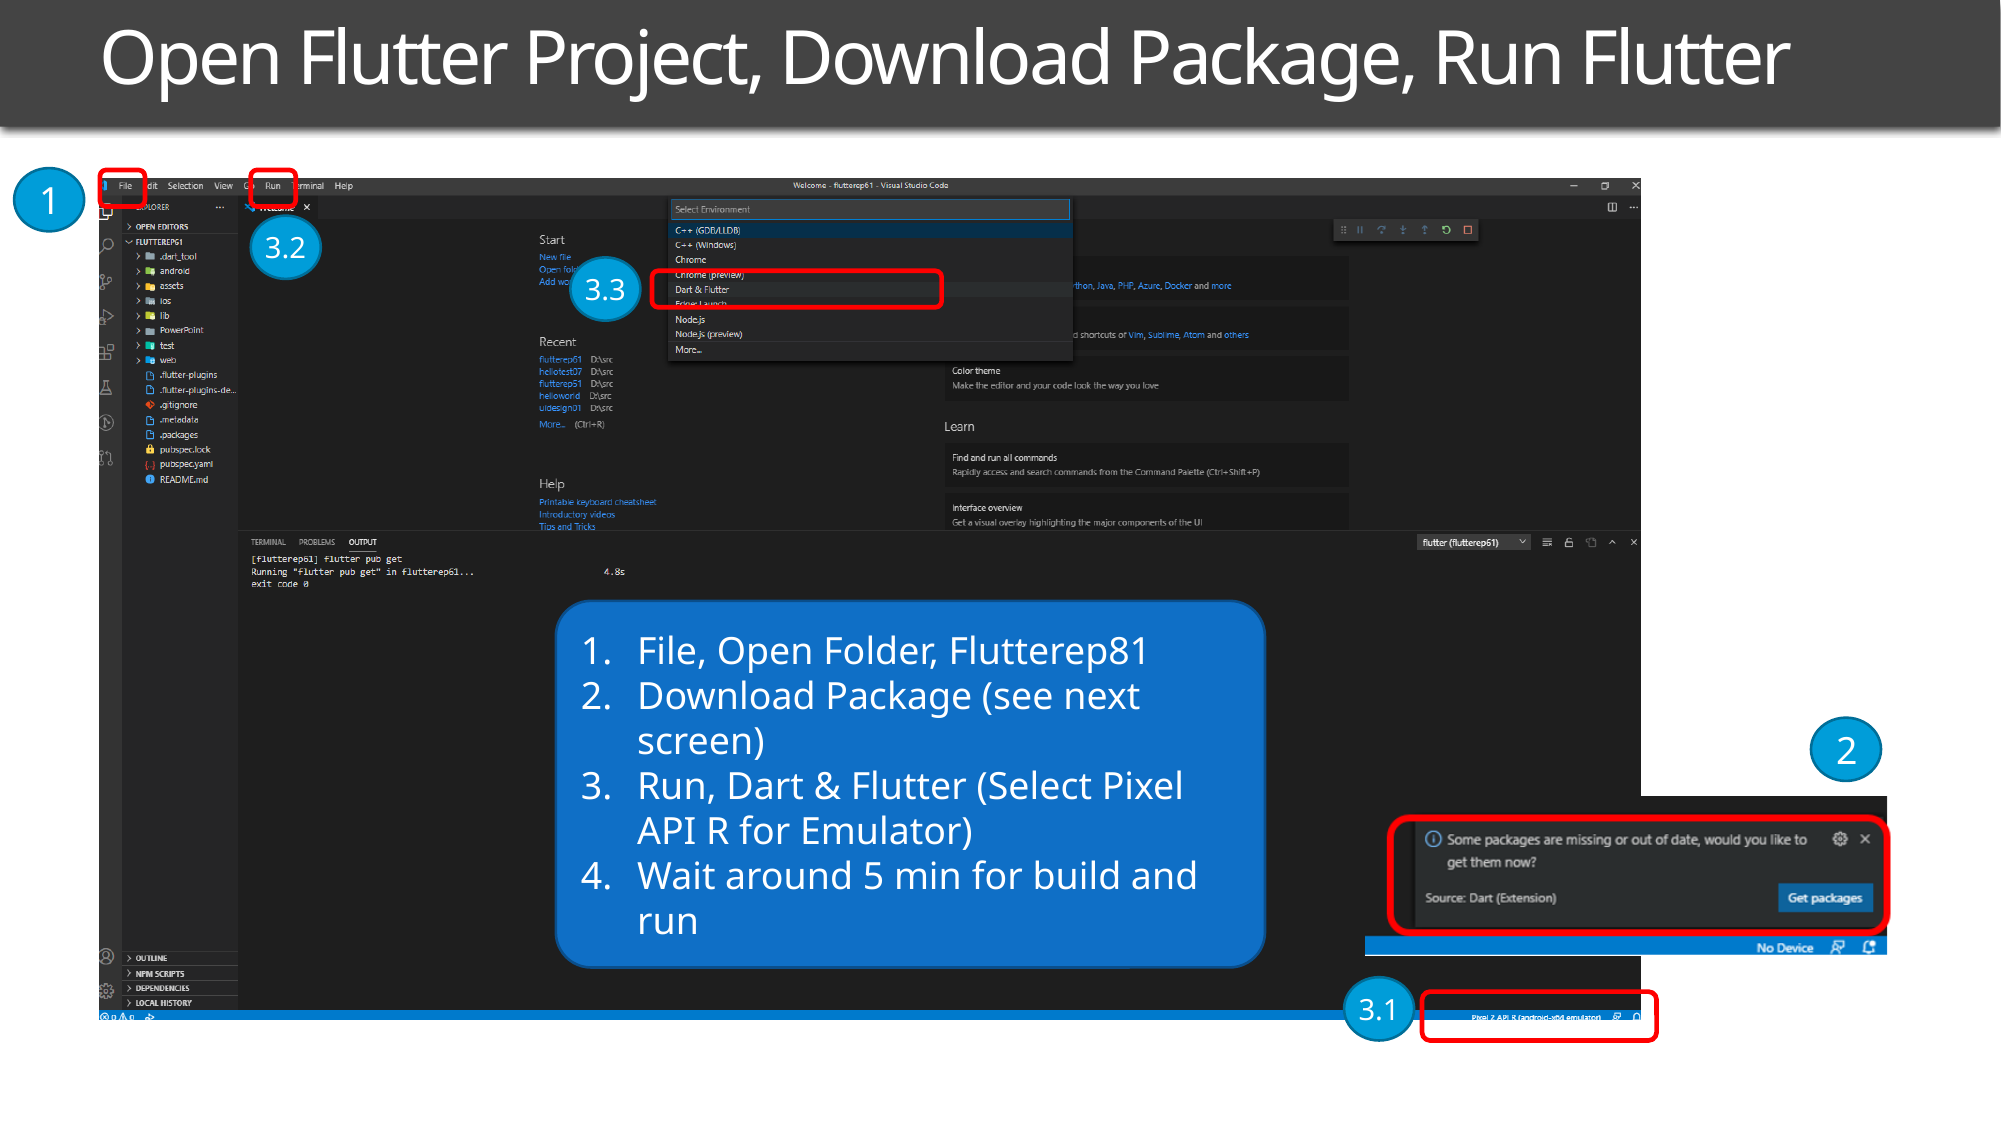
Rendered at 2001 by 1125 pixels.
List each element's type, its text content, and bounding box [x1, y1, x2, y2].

text_box 2 [1809, 716, 1883, 783]
text_box [98, 168, 147, 203]
text_box 1 [12, 166, 86, 233]
title Open Flutter Project, Download Package, Run Flutter [99, 23, 1900, 107]
text_box 3.1 [1344, 1020, 1414, 1042]
text_box [249, 168, 298, 178]
picture [1363, 1000, 1372, 1006]
picture [1388, 1000, 1393, 1019]
text_box [1420, 990, 1658, 1042]
picture [99, 178, 1917, 1020]
